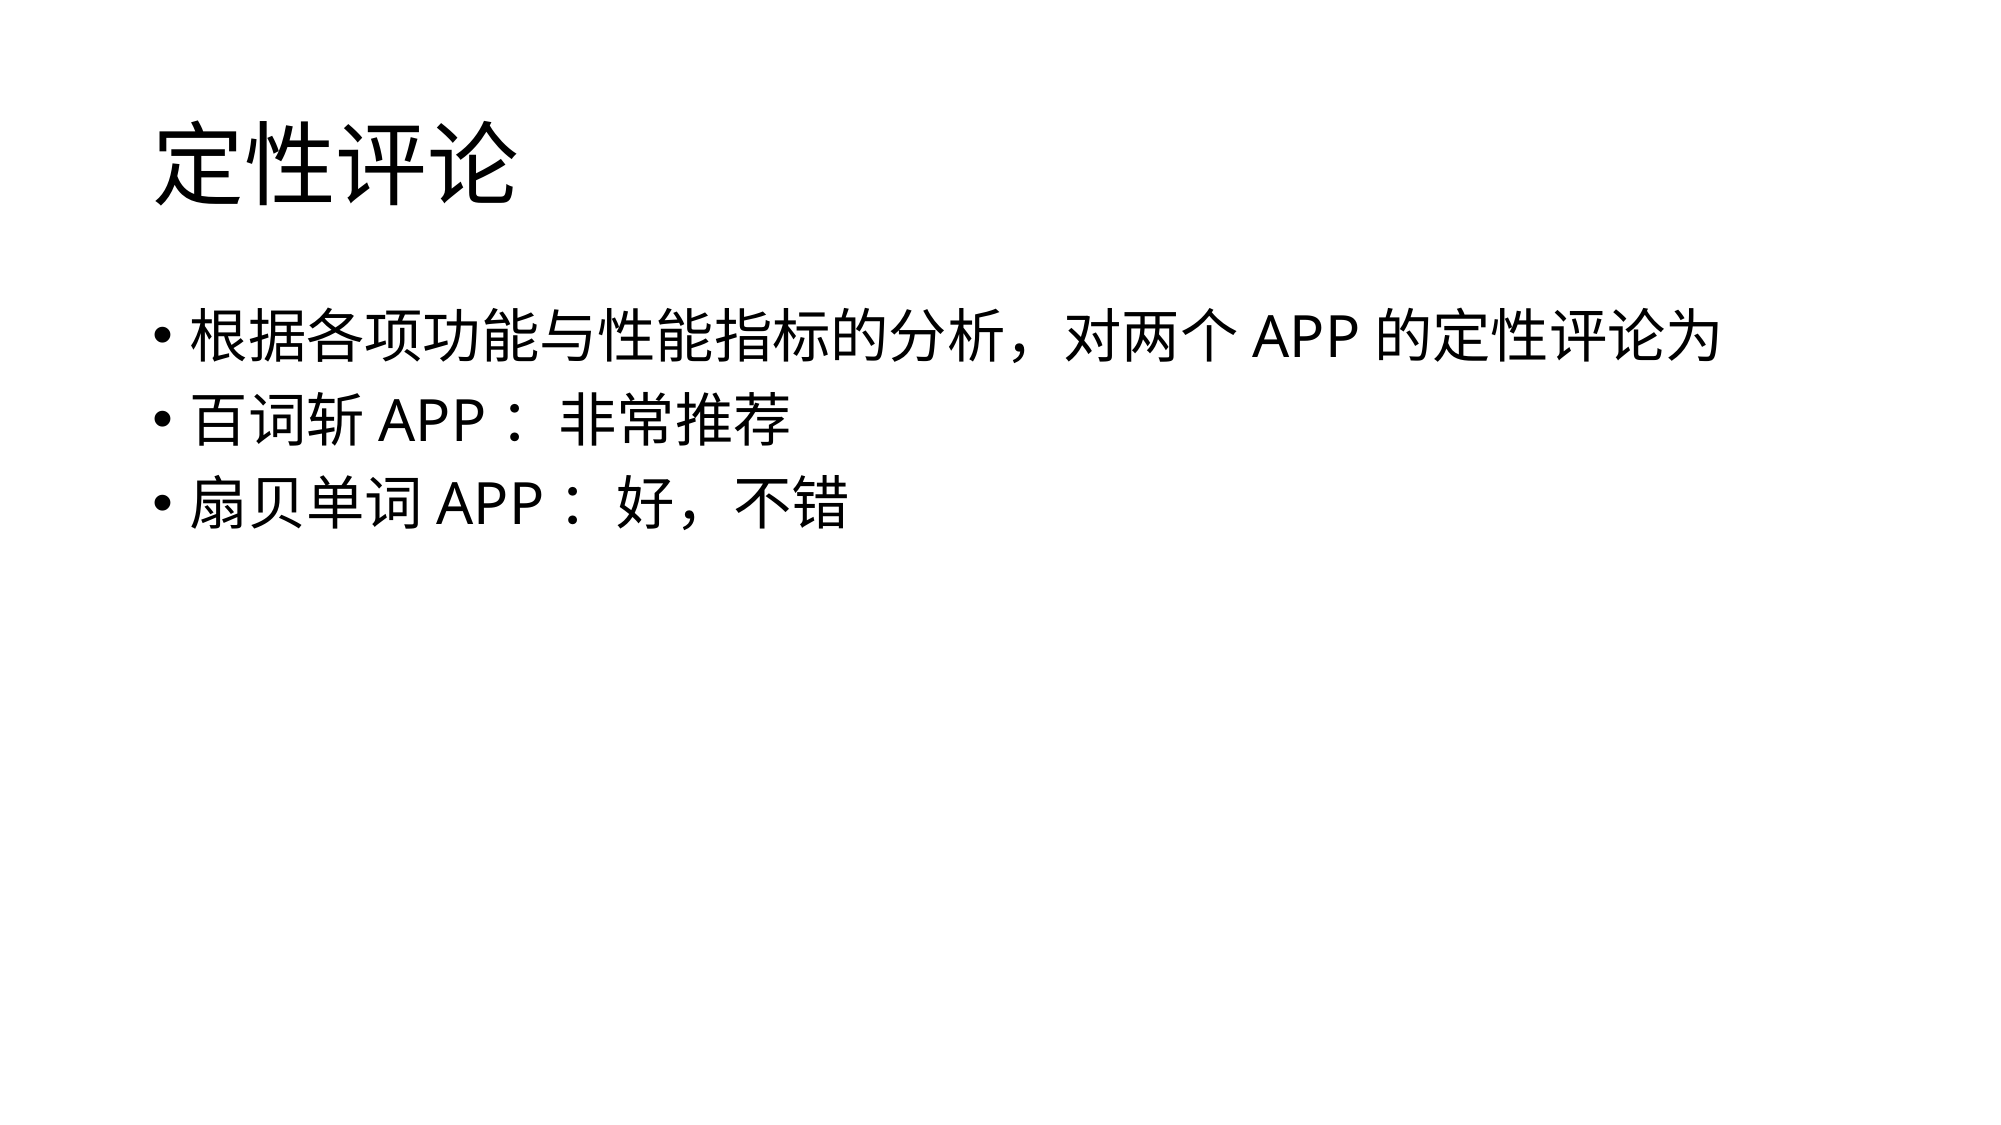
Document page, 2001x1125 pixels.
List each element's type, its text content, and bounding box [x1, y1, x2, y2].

title 定性评论 [137, 59, 1863, 278]
list 根据各项功能与性能指标的分析，对两个APP的定性评论为 百词斩APP：非常推荐 扇贝单词APP：好，不错 [137, 299, 1863, 1014]
